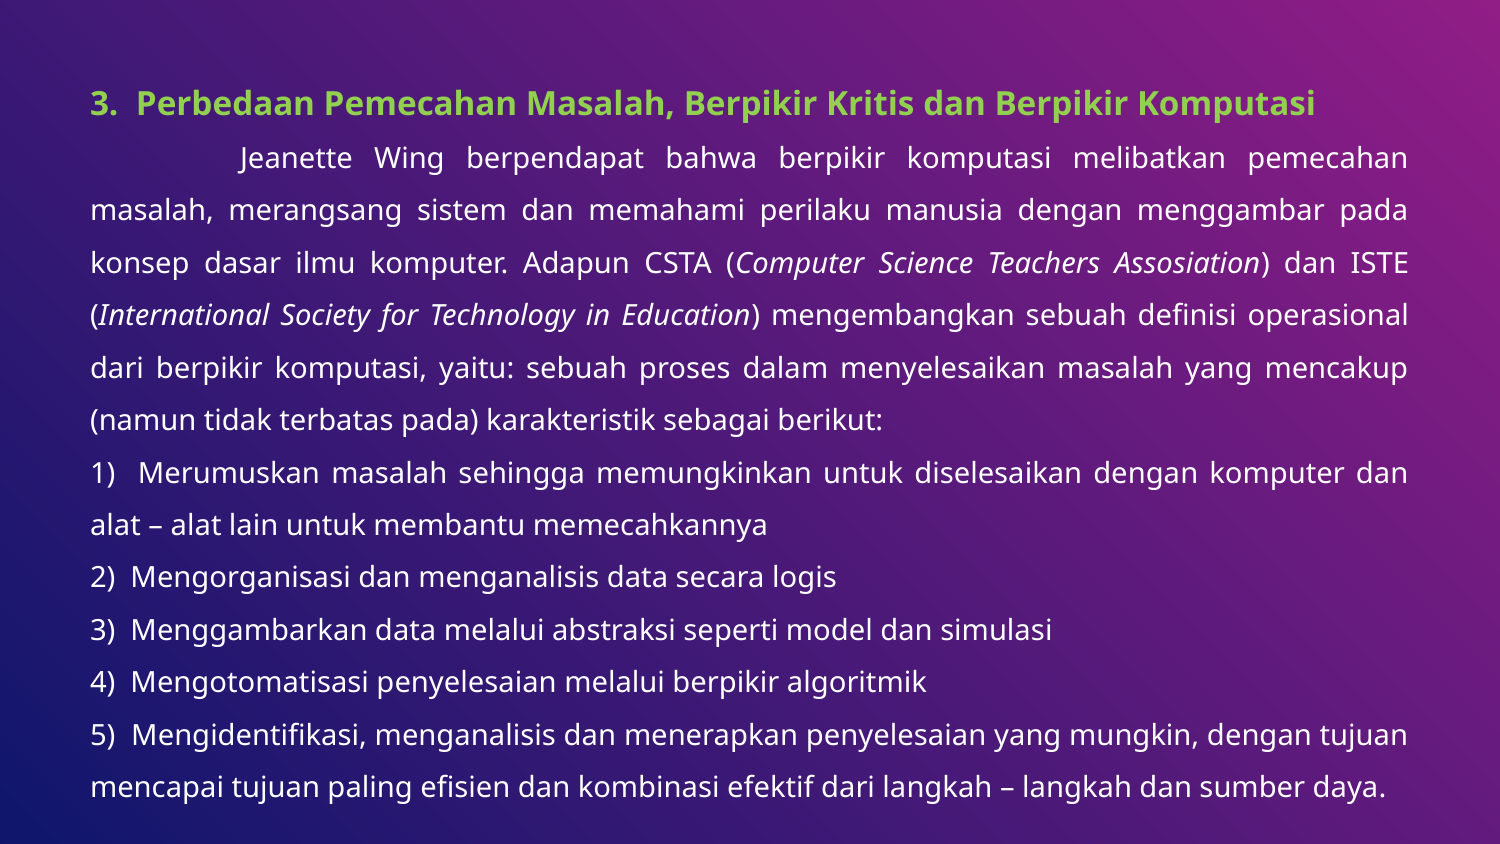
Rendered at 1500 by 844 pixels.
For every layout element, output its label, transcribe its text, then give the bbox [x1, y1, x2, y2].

text_box 3. Perbedaan Pemecahan Masalah, Berpikir Kritis dan Berpikir Komputasi Jeanette Wing berpendapat bahwa berpikir komputasi melibatkan pemecahan masalah, merangsang sistem dan memahami perilaku manusia dengan menggambar pada konsep dasar ilmu komputer. Adapun CSTA (Computer Science Teachers Assosiation) dan ISTE (International Society for Technology in Education) mengembangkan sebuah definisi operasional dari berpikir komputasi, yaitu: sebuah proses dalam menyelesaikan masalah yang mencakup (namun tidak terbatas pada) karakteristik sebagai berikut: 1) Merumuskan masalah sehingga memungkinkan untuk diselesaikan dengan komputer dan alat – alat lain untuk membantu memecahkannya 2) Mengorganisasi dan menganalisis data secara logis 3) Menggambarkan data melalui abstraksi seperti model dan simulasi 4) Mengotomatisasi penyelesaian melalui berpikir algoritmik 5) Mengidentifikasi, menganalisis dan menerapkan penyelesaian yang mungkin, dengan tujuan mencapai tujuan paling efisien dan kombinasi efektif dari langkah – langkah dan sumber daya. [49, 46, 1425, 795]
